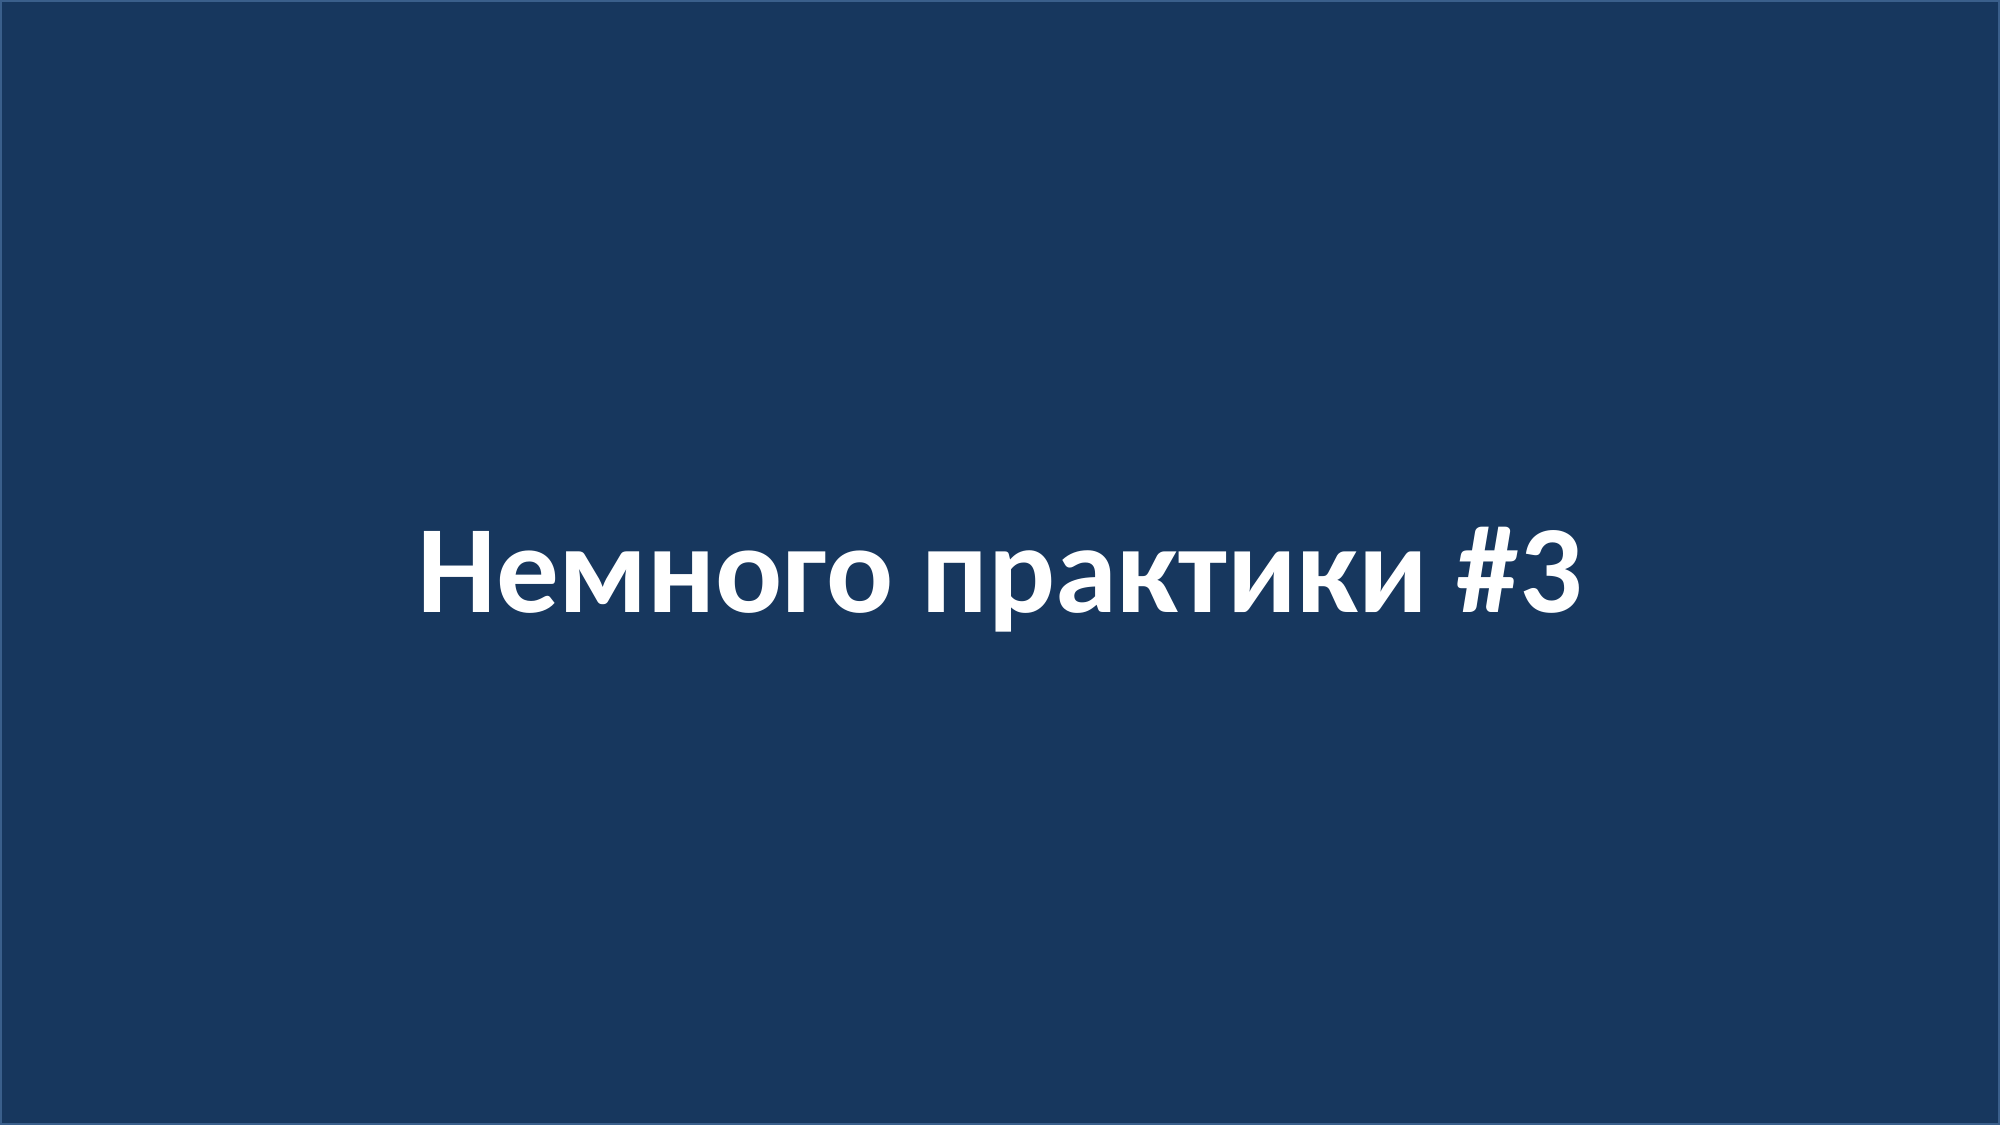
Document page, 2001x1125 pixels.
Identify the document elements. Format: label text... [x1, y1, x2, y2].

text_box Немного практики #3 [0, 0, 2000, 1125]
